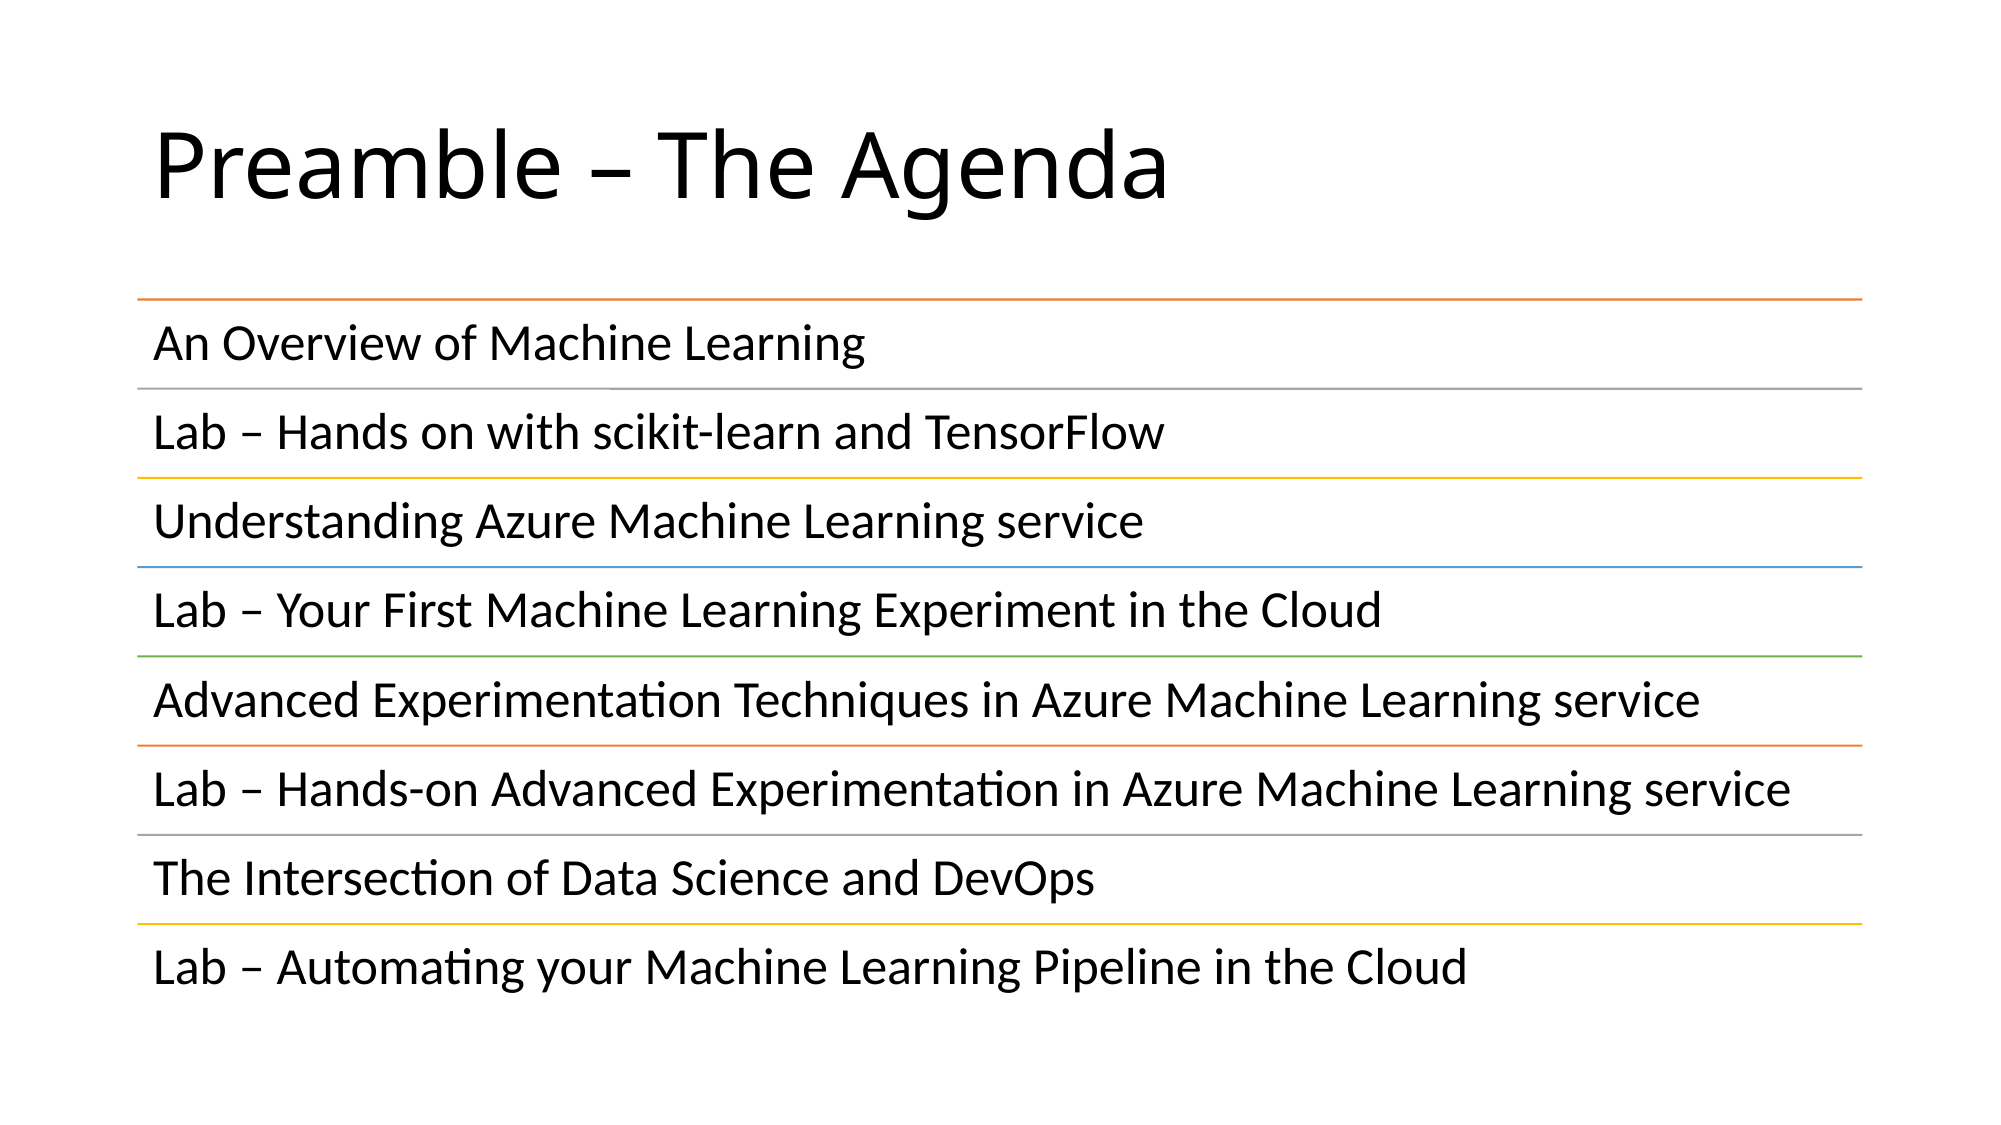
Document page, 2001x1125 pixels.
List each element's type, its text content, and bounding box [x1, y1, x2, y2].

title Preamble – The Agenda [137, 59, 1863, 278]
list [137, 299, 1863, 1014]
